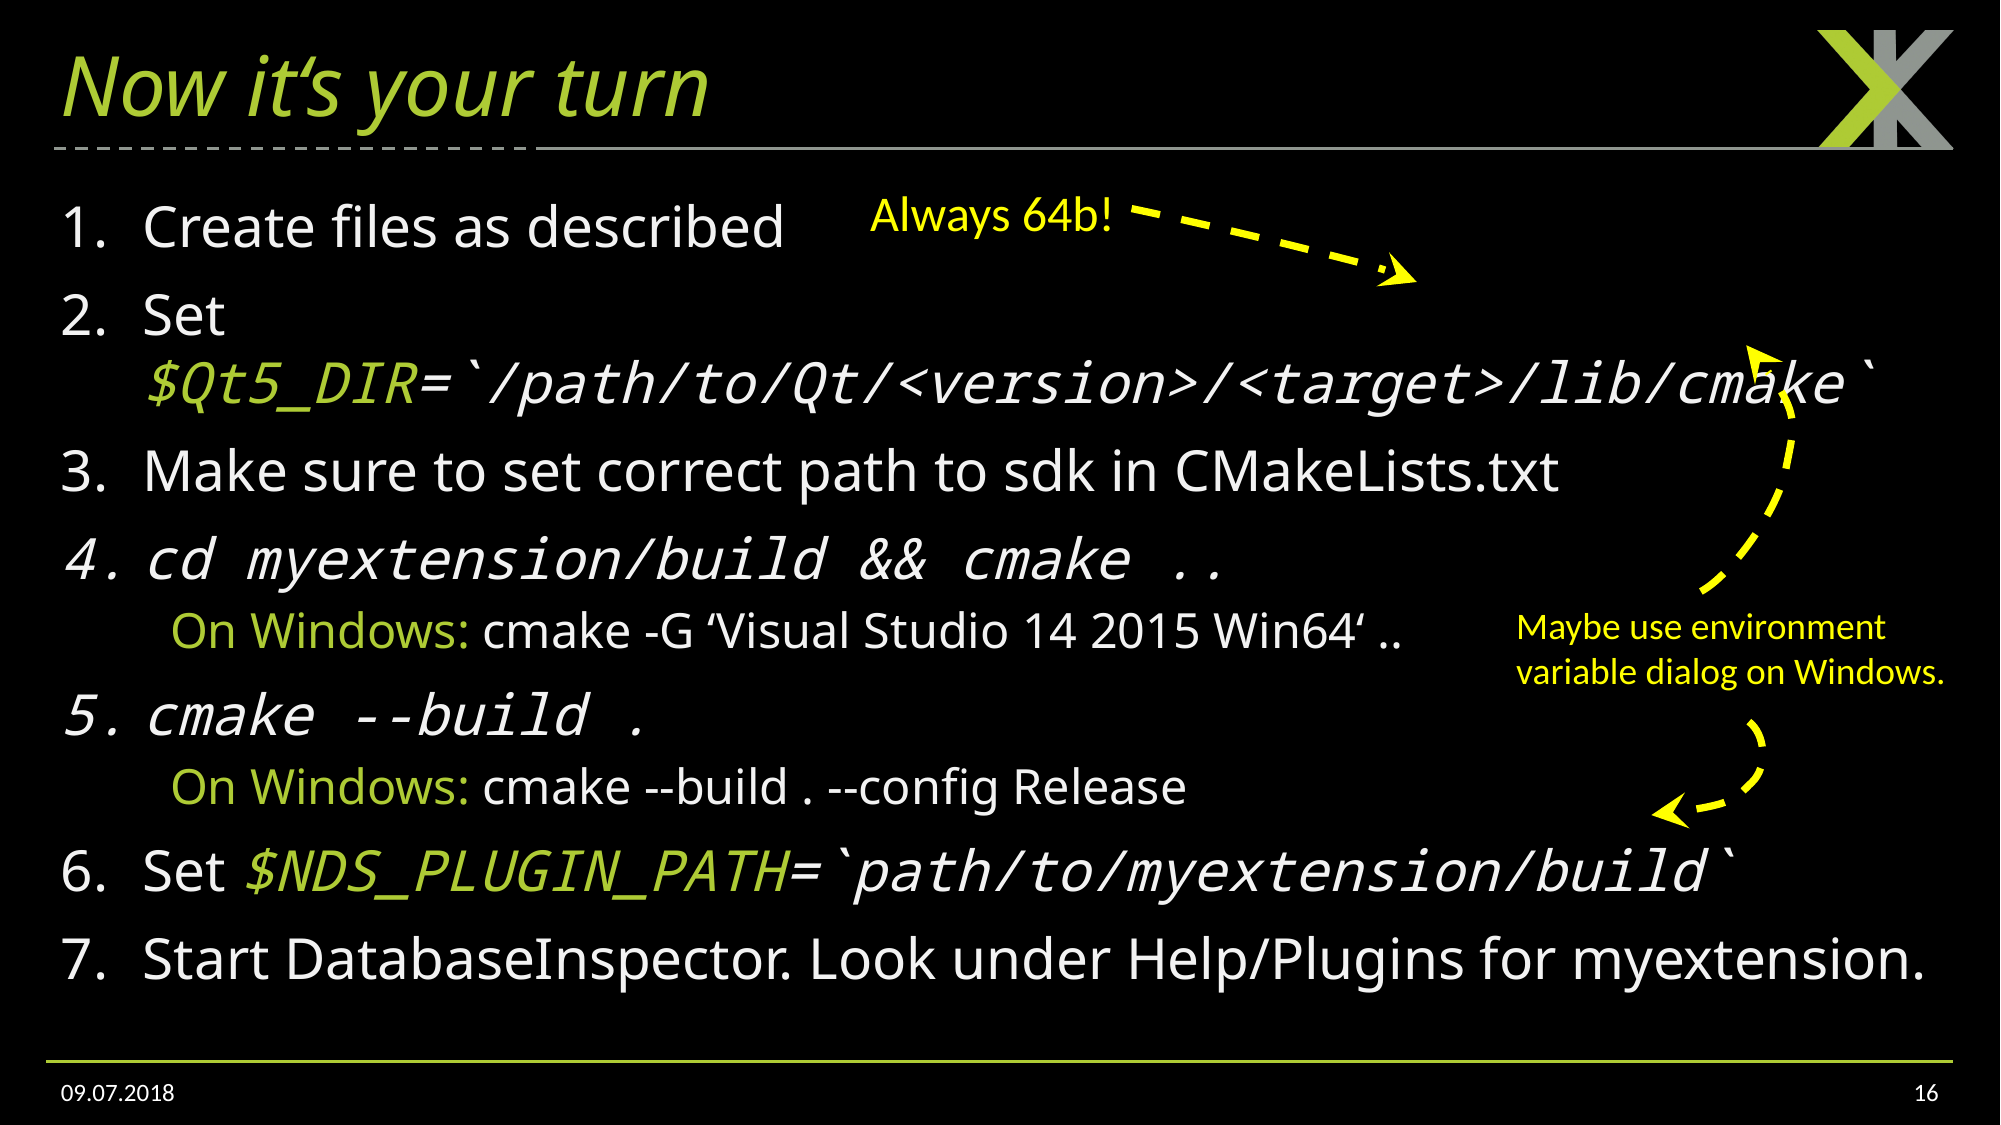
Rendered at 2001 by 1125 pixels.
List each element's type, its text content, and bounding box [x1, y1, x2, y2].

text_box Maybe use environment variable dialog on Windows. [1501, 594, 1962, 700]
text_box Always 64b! [855, 173, 1130, 249]
slide_number 16 [1651, 1061, 1955, 1122]
text_box [1700, 345, 1794, 593]
text_box [1131, 207, 1417, 284]
text_box [1651, 720, 1764, 823]
title Now it‘s your turn [45, 30, 1863, 149]
list Create files as described Set $Qt5_DIR=`/path/to/Qt/<version>/<target>/lib/cmake` Make sure to set correct path to sdk in CMakeLists.txt cd myextension/build && cmake .. On Windows: cmake -G ‘Visual Studio 14 2015 Win64‘ .. cmake --build . On Windows: cmake --build . --config Release Set $NDS_PLUGIN_PATH=`path/to/myextension/build` Start DatabaseInspector. Look under Help/Plugins for myextension. [45, 183, 1955, 1073]
picture [1863, 30, 1955, 149]
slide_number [45, 1061, 496, 1122]
